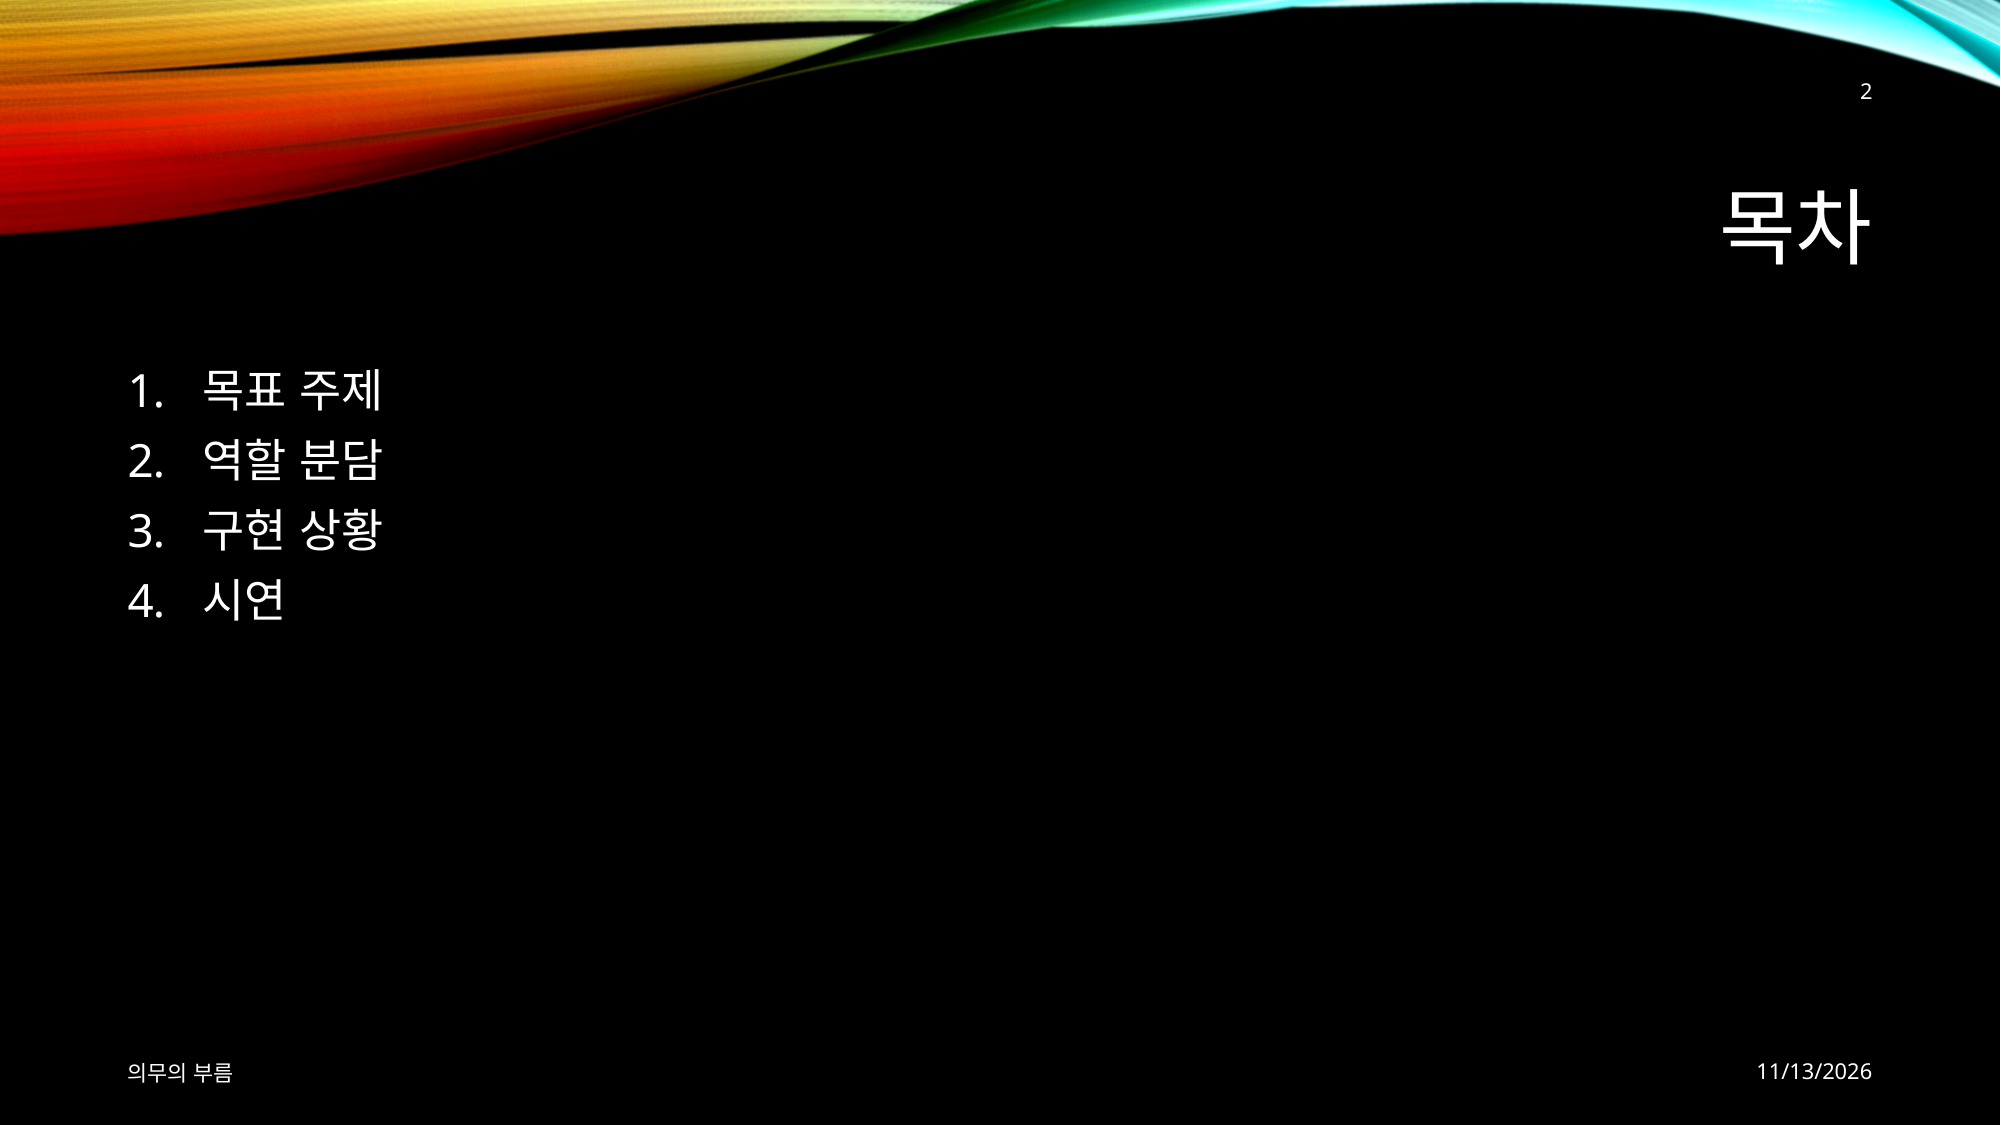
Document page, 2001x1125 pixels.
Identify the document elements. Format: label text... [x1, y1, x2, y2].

footer 의무의 부름 [112, 1042, 1388, 1103]
picture [0, 0, 2000, 237]
list 목표 주제 역할 분담 구현 상황 시연 [112, 360, 1888, 1021]
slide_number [1410, 1042, 1888, 1103]
title 목차 [474, 125, 1888, 338]
slide_number 2 [1437, 62, 1888, 123]
